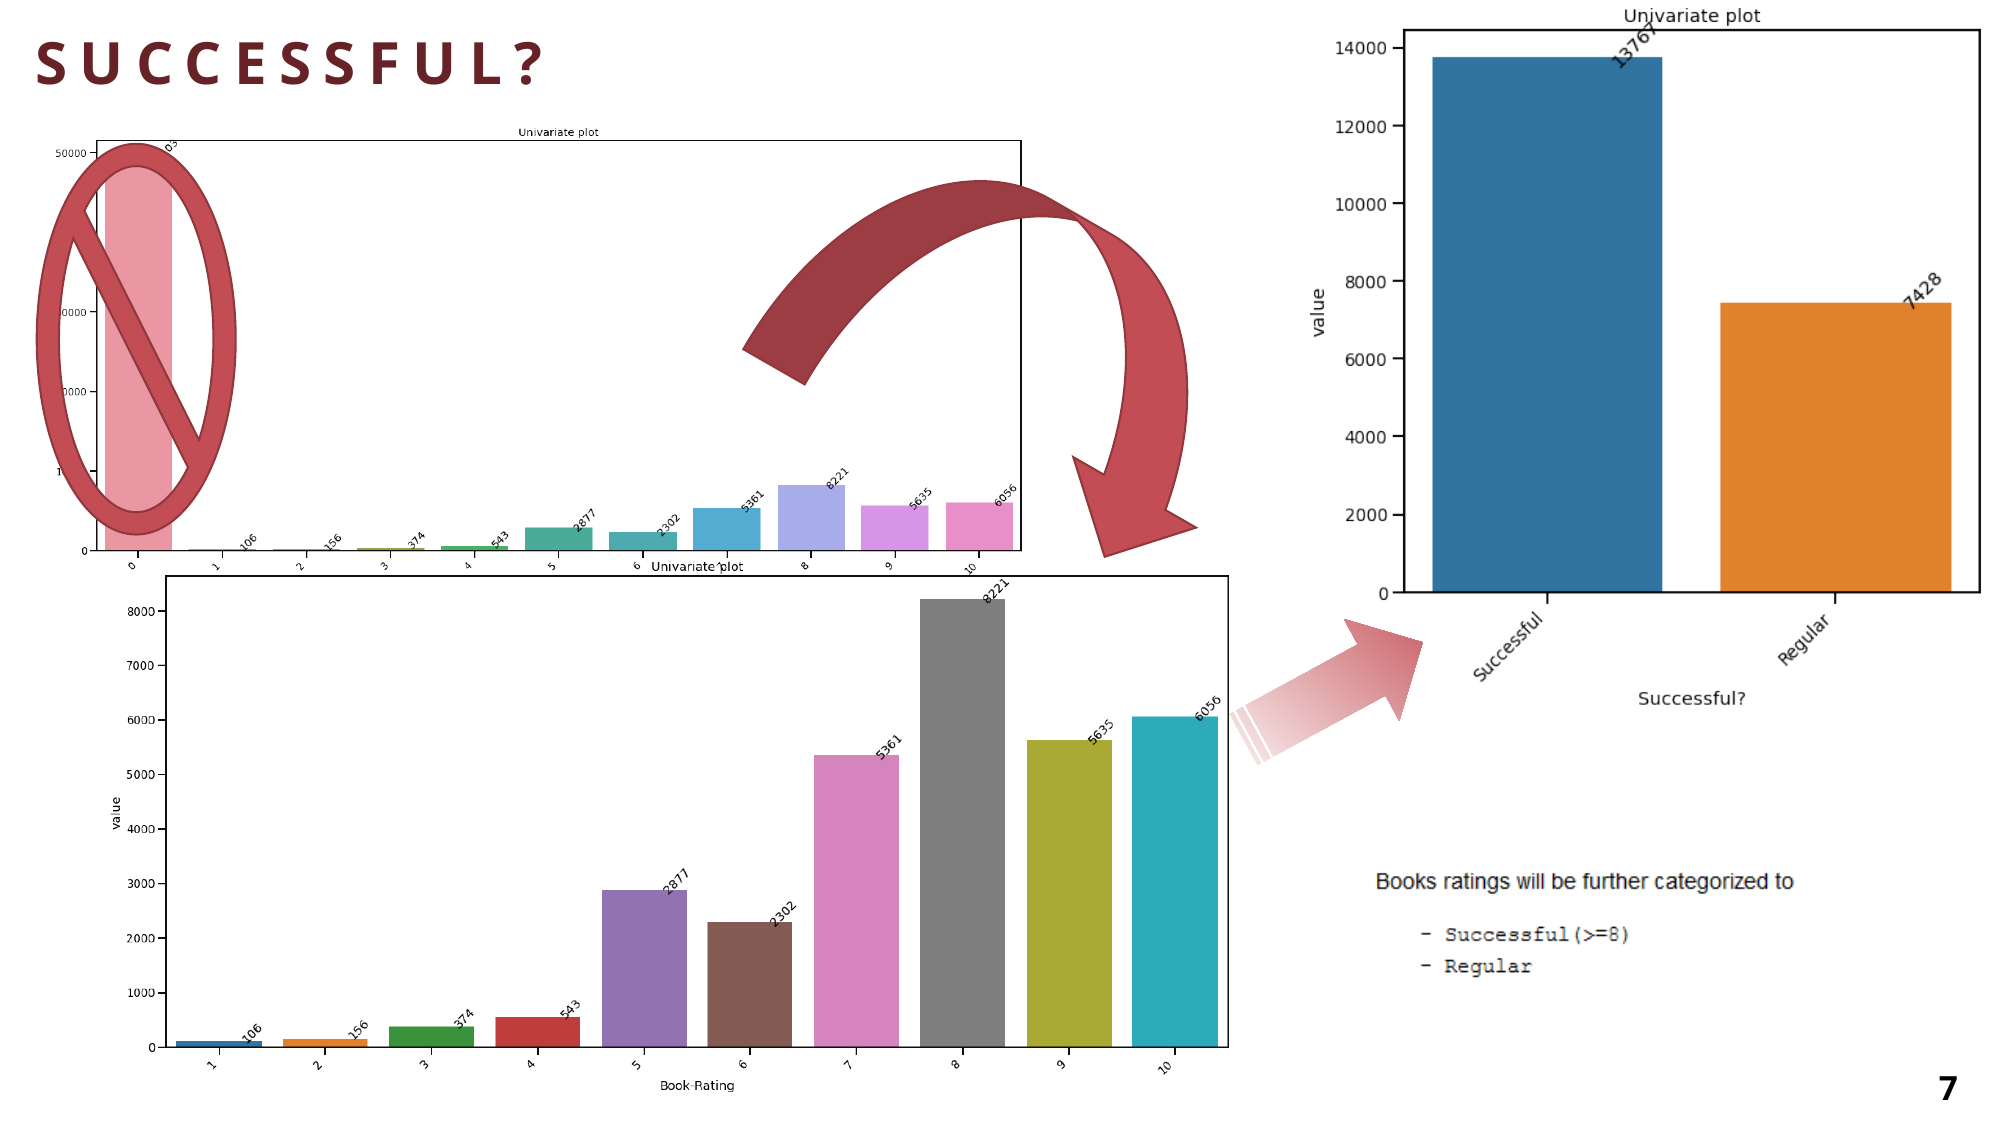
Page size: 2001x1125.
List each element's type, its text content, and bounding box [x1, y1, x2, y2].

picture [1301, 0, 1989, 718]
picture [36, 122, 1234, 1099]
picture [1365, 853, 1827, 1001]
text_box Successful? [20, 3, 1301, 104]
text_box [1234, 674, 1347, 767]
text_box [1026, 187, 1199, 555]
slide_number 7 [1896, 1054, 2000, 1125]
